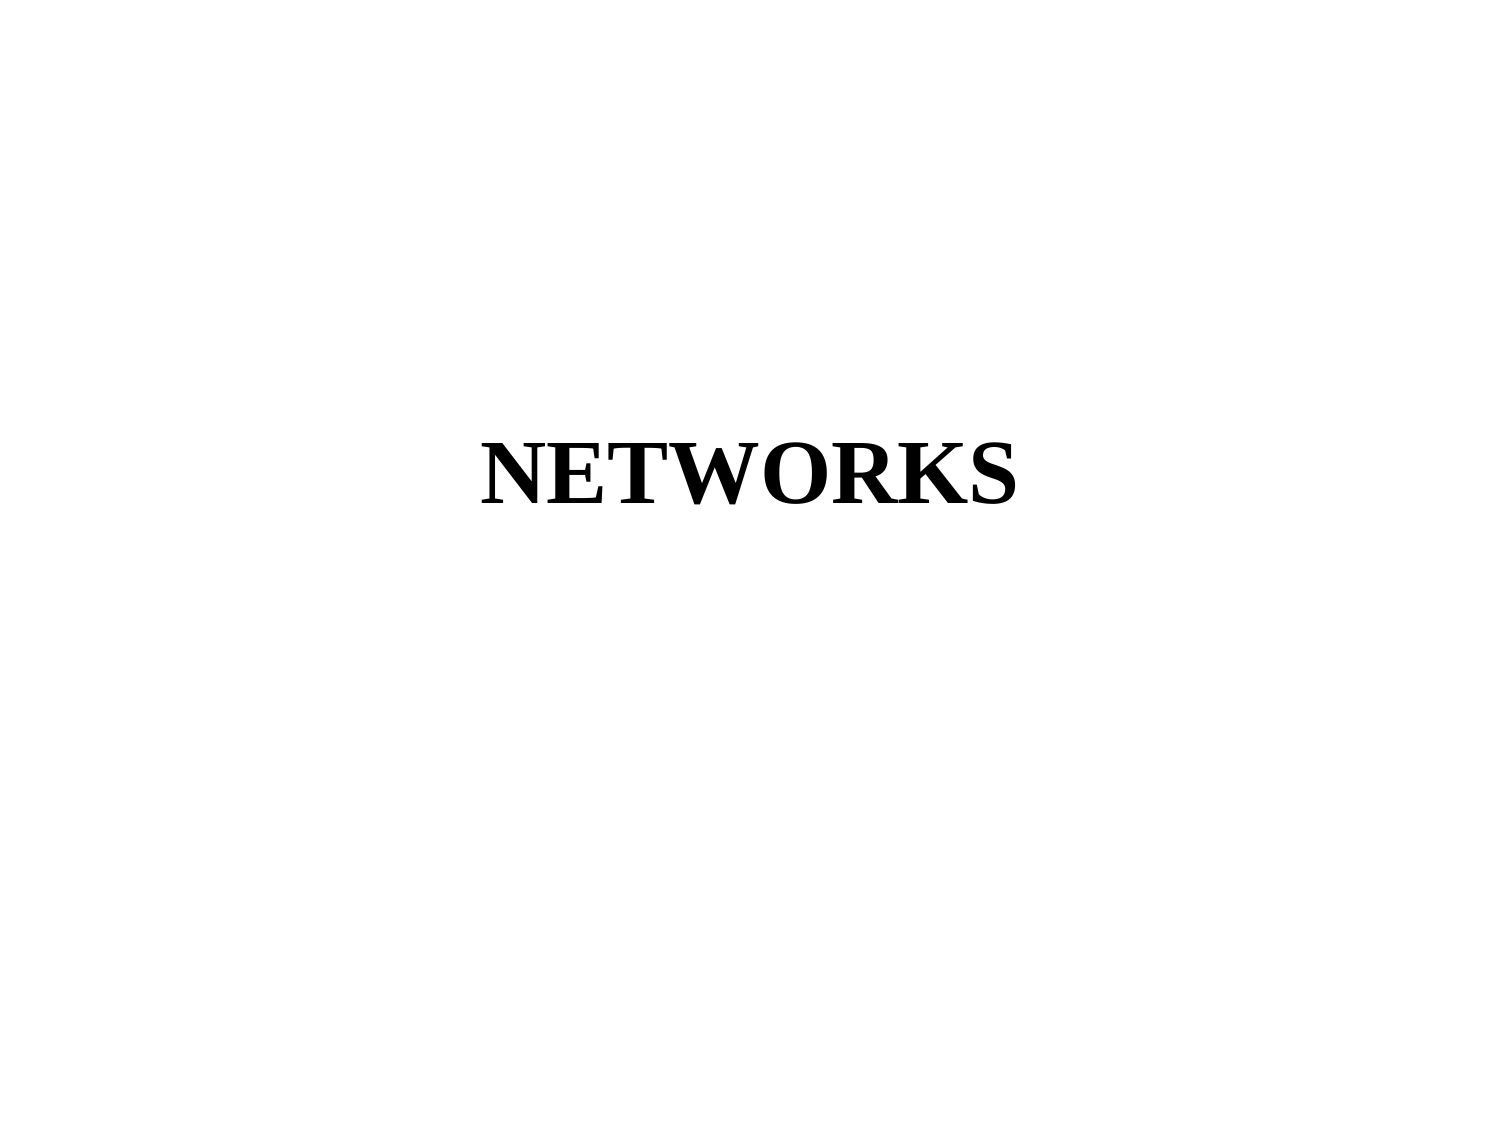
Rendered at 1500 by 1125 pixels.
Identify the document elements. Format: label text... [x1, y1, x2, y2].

title NETWORKS [478, 410, 1022, 600]
